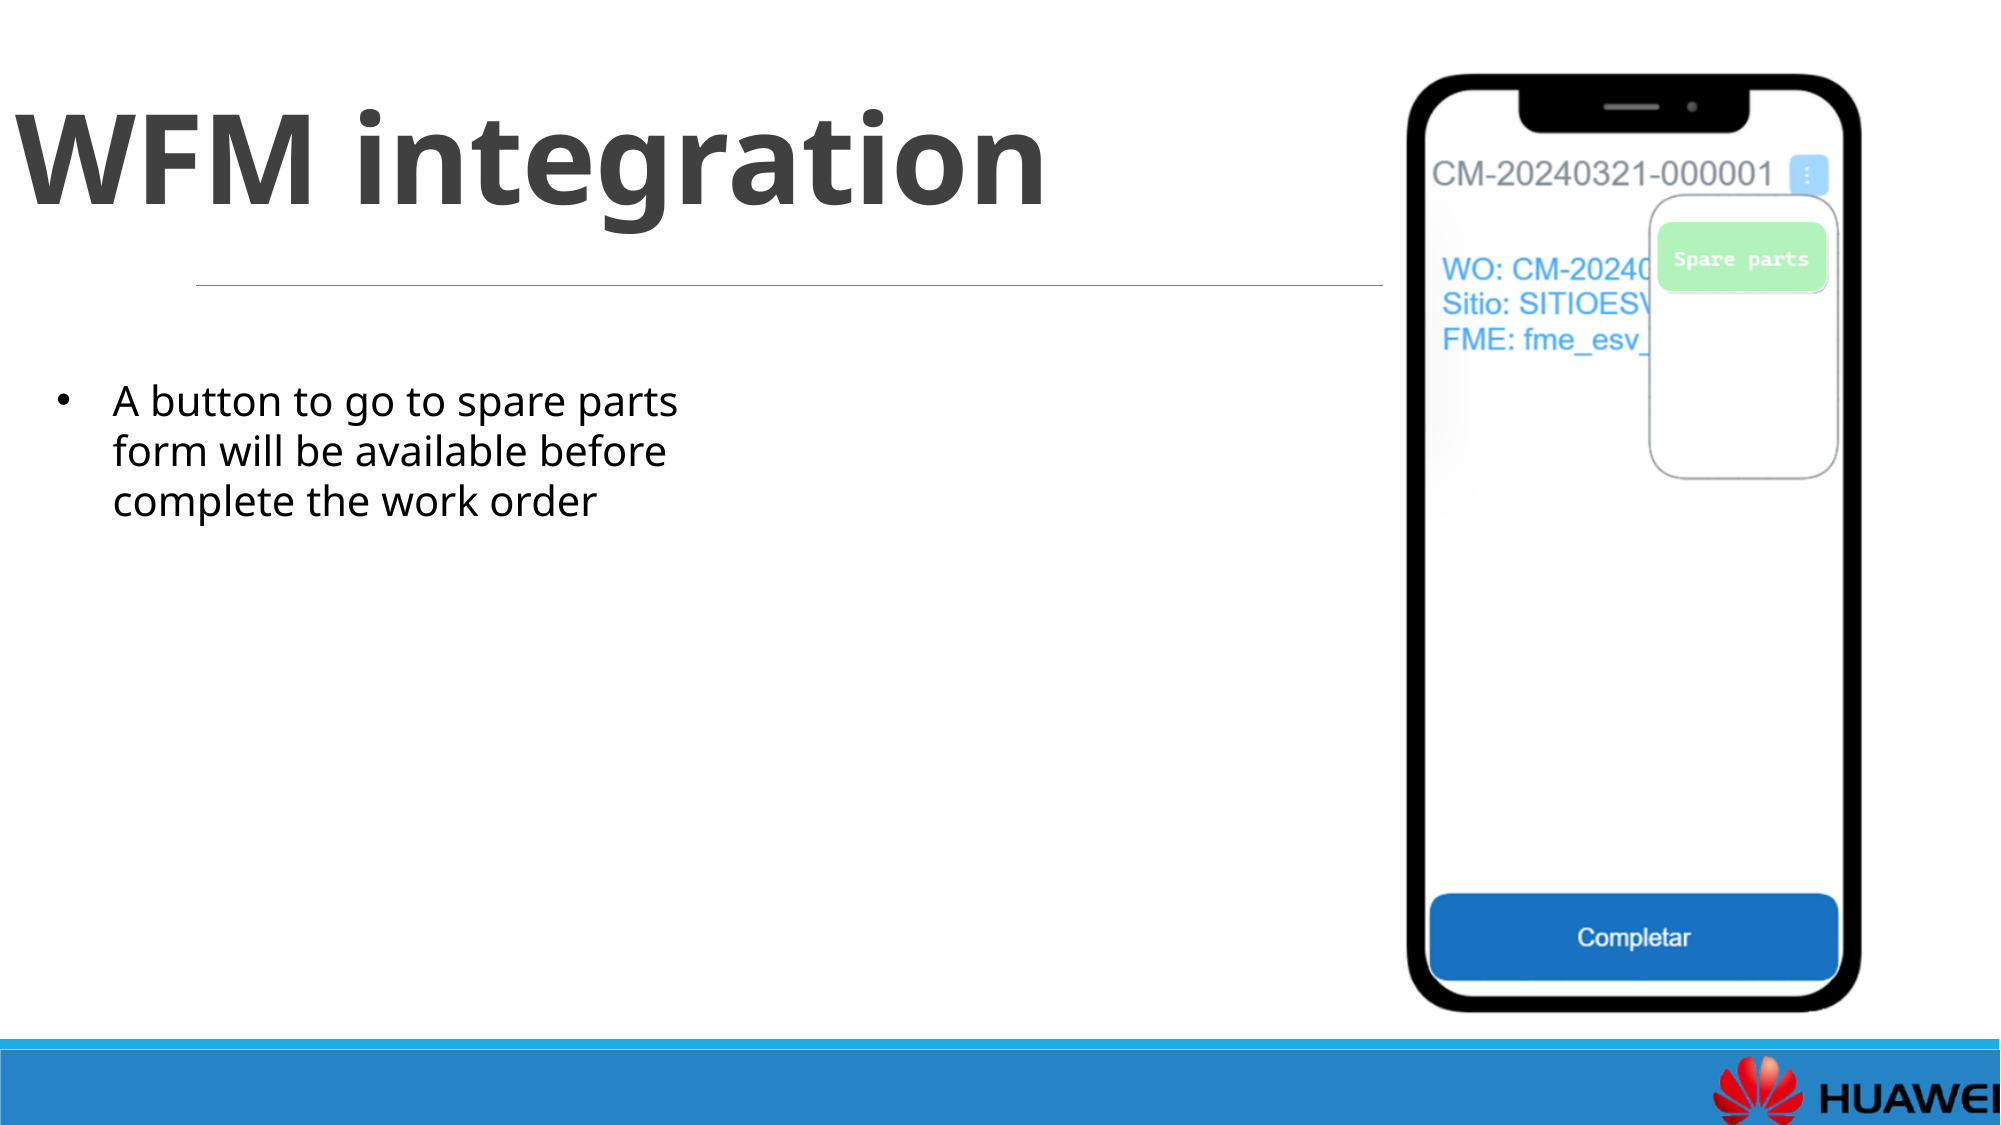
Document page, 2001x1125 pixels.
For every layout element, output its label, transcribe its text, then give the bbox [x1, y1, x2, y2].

text_box [1713, 1056, 2000, 1125]
text_box WFM integration [0, 0, 1650, 238]
text_box A button to go to spare parts form will be available before complete the work order [41, 317, 736, 672]
picture [1382, 49, 1885, 1035]
